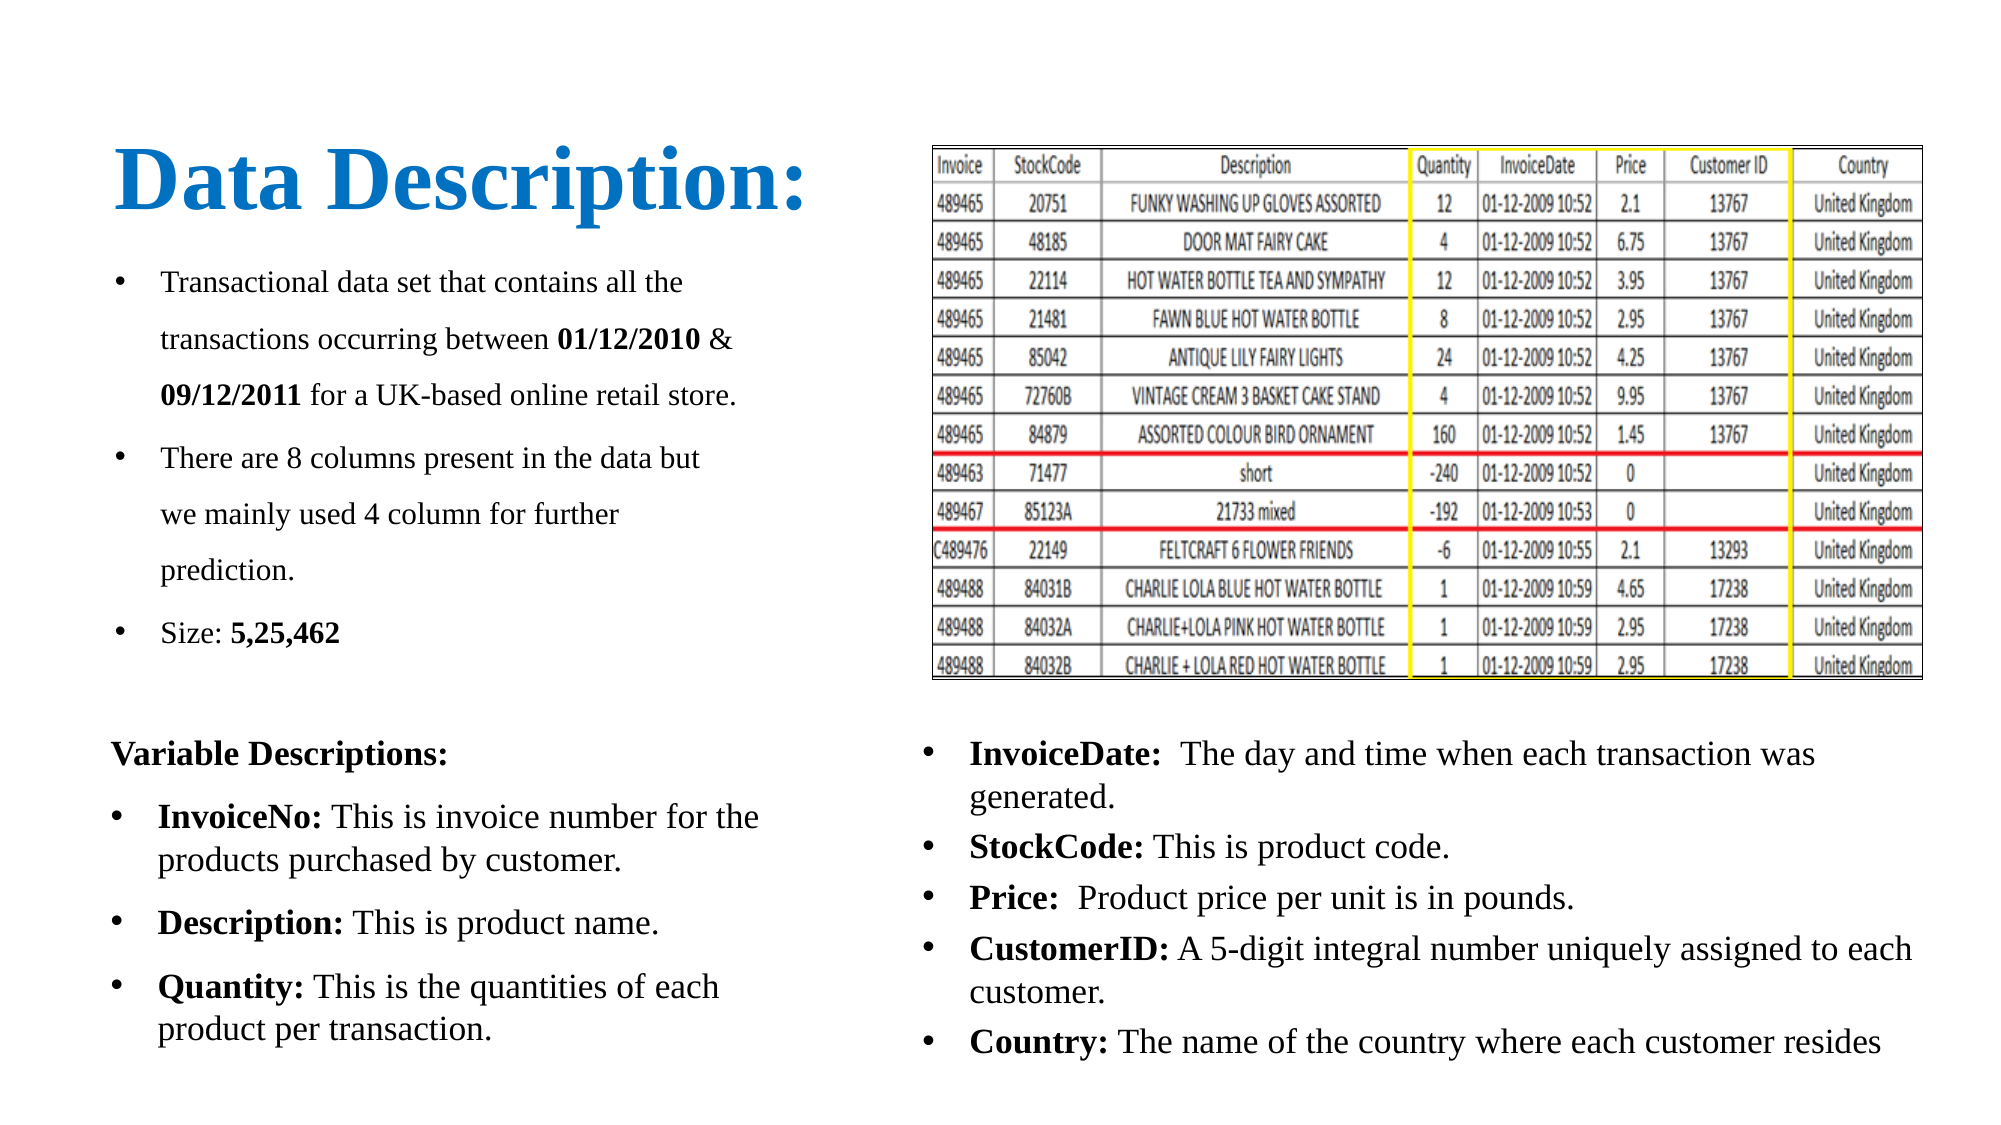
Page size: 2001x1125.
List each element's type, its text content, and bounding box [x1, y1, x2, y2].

list Transactional data set that contains all the transactions occurring between 01/12/2010 & 09/12/2011 for a UK-based online retail store. There are 8 columns present in the data but we mainly used 4 column for further prediction. Size: 5,25,462 [99, 235, 758, 685]
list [932, 145, 1923, 681]
text_box Variable Descriptions: InvoiceNo: This is invoice number for the products purchased by customer. Description: This is product name. Quantity: This is the quantities of each product per transaction. [95, 722, 825, 1121]
title Data Description: [99, 44, 865, 236]
text_box InvoiceDate: The day and time when each transaction was generated. StockCode: This is product code. Price: Product price per unit is in pounds. CustomerID: A 5-digit integral number uniquely assigned to each customer. Country: The name of the country where each customer resides [907, 722, 1948, 1069]
